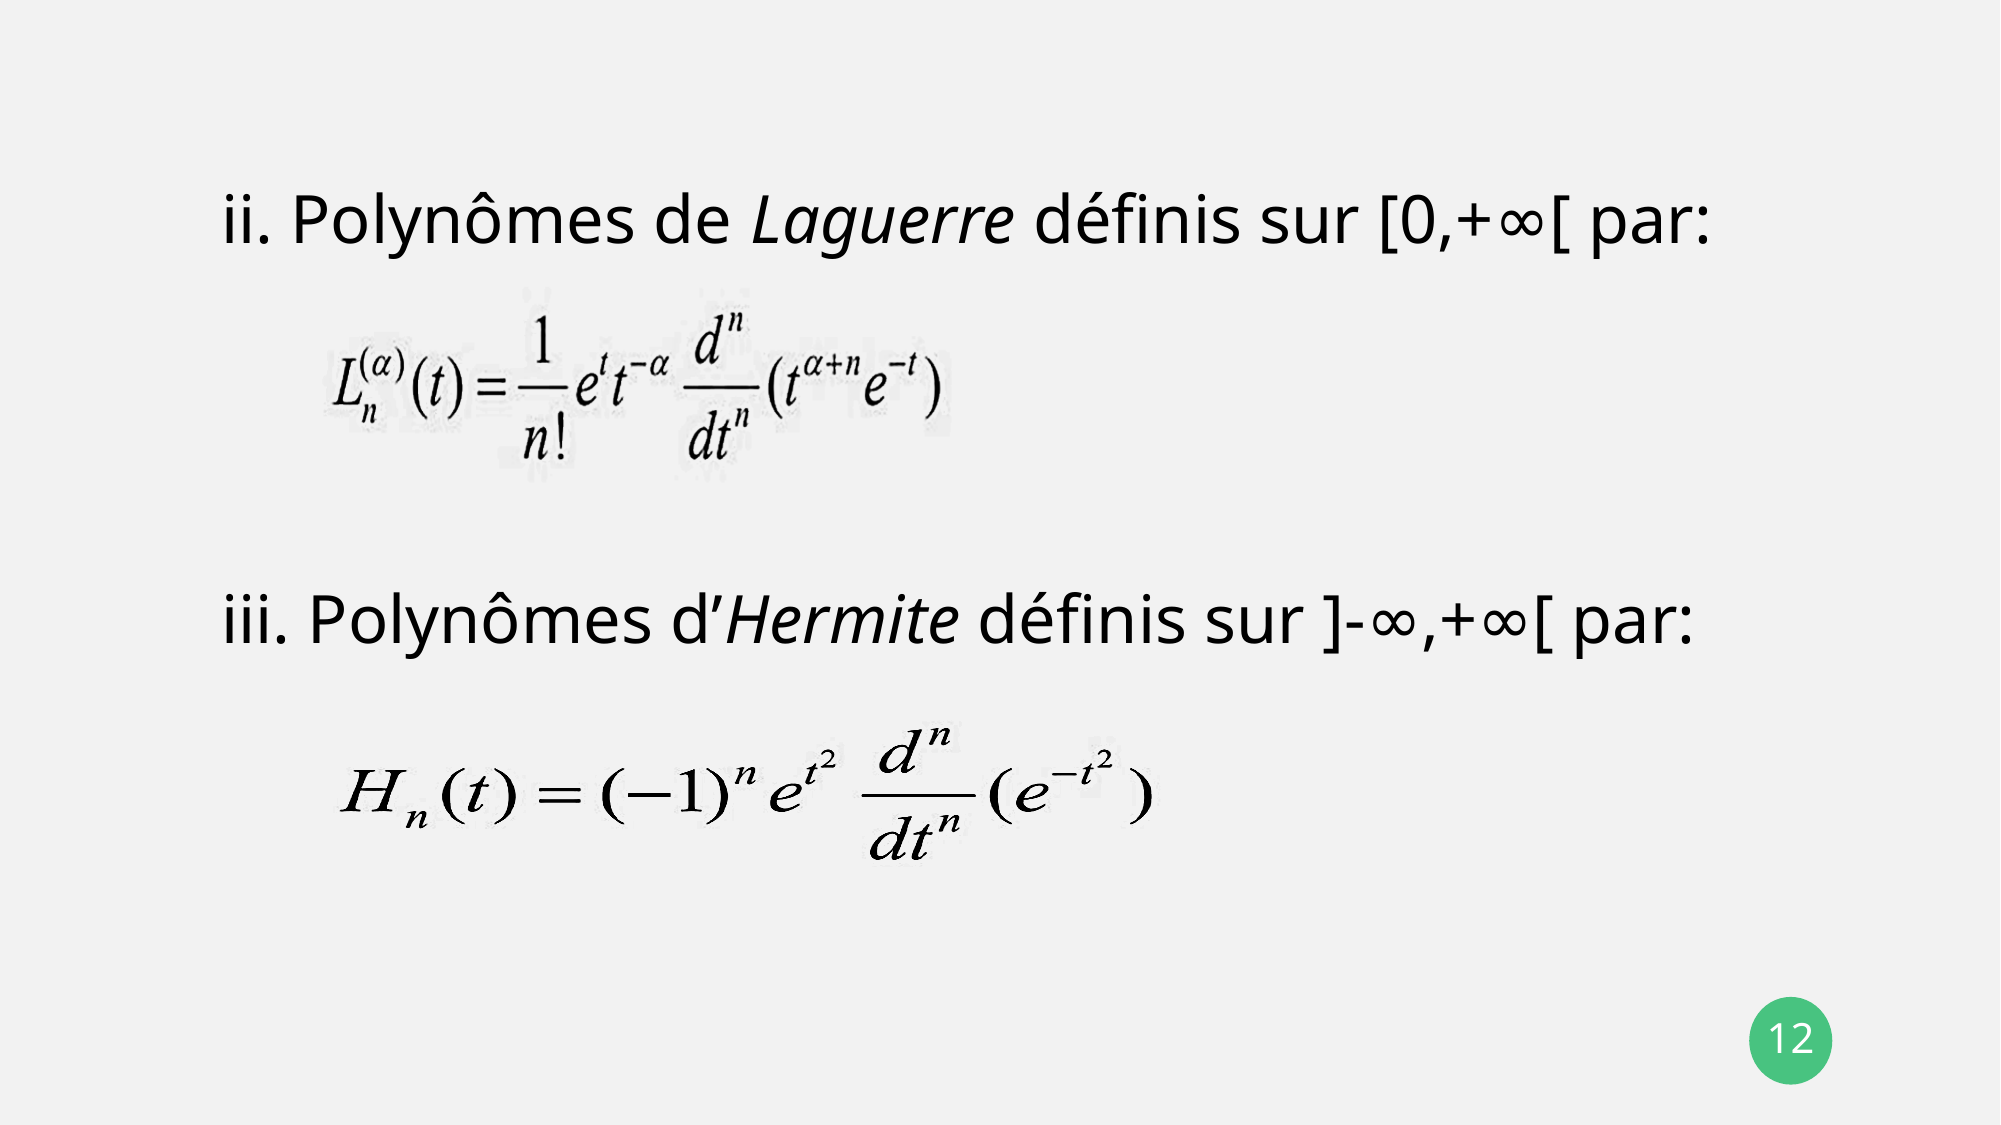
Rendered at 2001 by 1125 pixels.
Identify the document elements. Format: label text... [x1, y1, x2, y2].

picture [173, 257, 1300, 504]
slide_number 12 [1749, 996, 1833, 1085]
picture [267, 691, 1472, 904]
text_box ii. Polynômes de Laguerre définis sur [0,+∞[ par: iii. Polynômes d’Hermite définis sur ]-∞,+∞[ par: [206, 169, 1968, 744]
